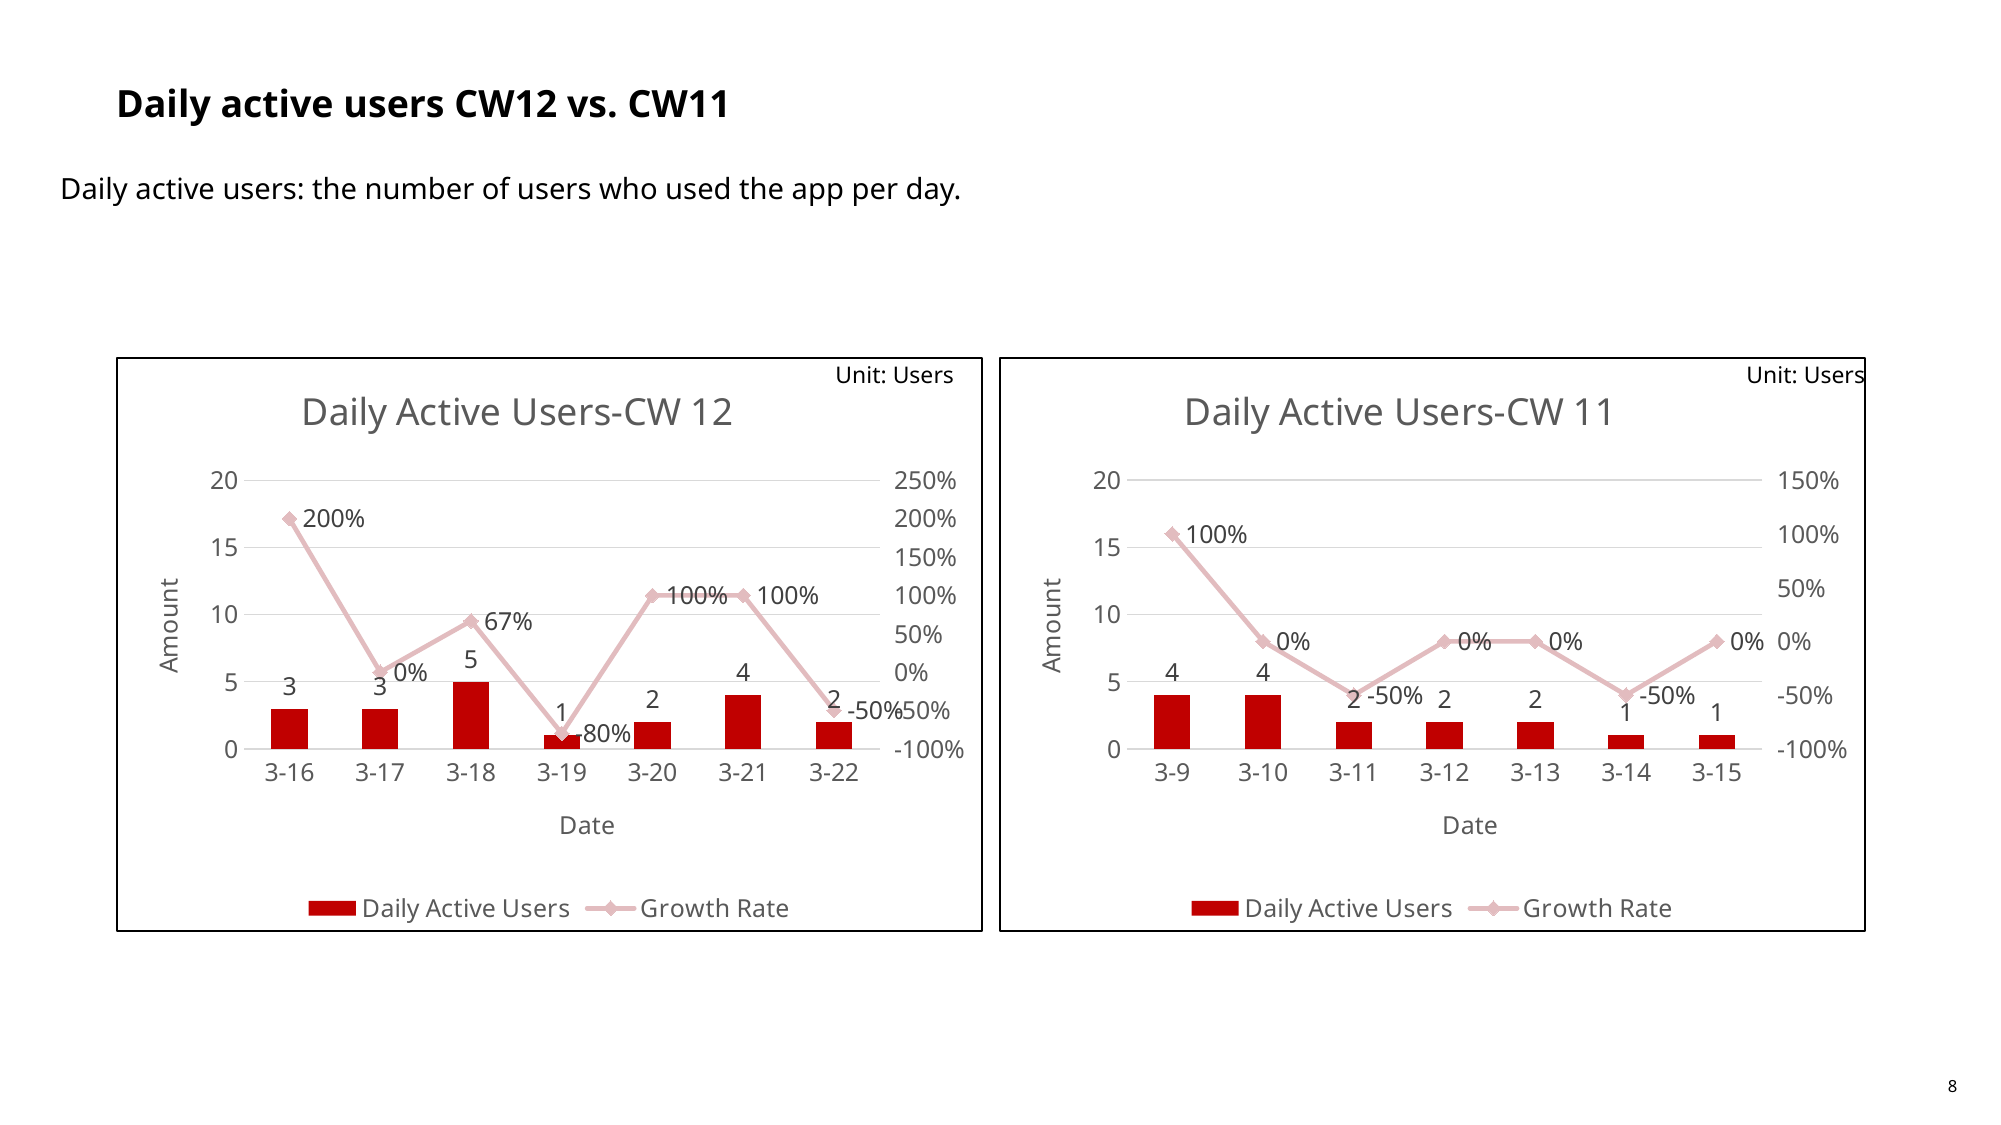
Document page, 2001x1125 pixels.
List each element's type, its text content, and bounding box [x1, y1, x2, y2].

chart [115, 357, 984, 933]
title Daily active users CW12 vs. CW11 [115, 75, 1977, 176]
chart [998, 357, 1866, 933]
text_box Daily active users: the number of users who used the app per day. [60, 166, 963, 205]
